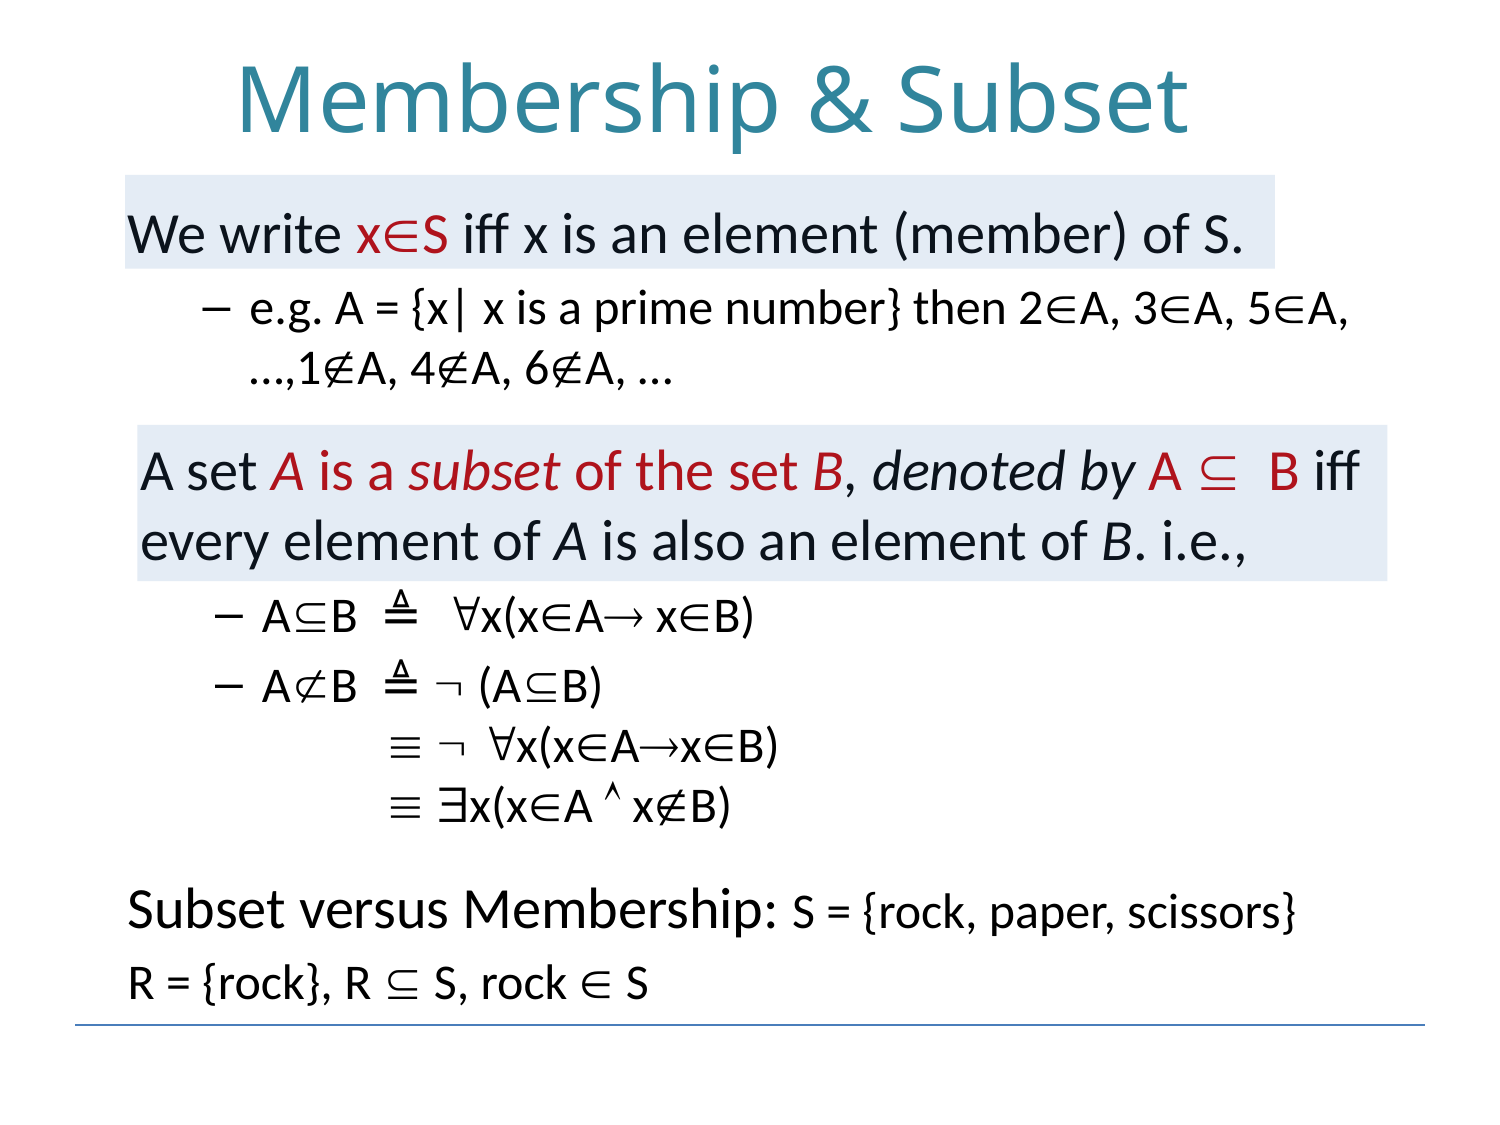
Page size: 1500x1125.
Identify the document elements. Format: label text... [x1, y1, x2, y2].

title Membership & Subset [37, 24, 1388, 168]
text_box [135, 423, 1390, 583]
list We write xS iff x is an element (member) of S. e.g. A = {x| x is a prime number} then 2A, 3A, 5A,…,1A, 4A, 6A, … [112, 187, 1375, 425]
text_box Subset versus Membership: S = {rock, paper, scissors} R = {rock}, R  S, rock  S [112, 862, 1450, 1025]
text_box A set A is a subset of the set B, denoted by A  B iff every element of A is also an element of B. i.e., AB ≜ x(xA xB) AB ≜  (AB)   x(xAxB)  x(xA  xB) [124, 424, 1388, 862]
text_box [123, 173, 1277, 271]
